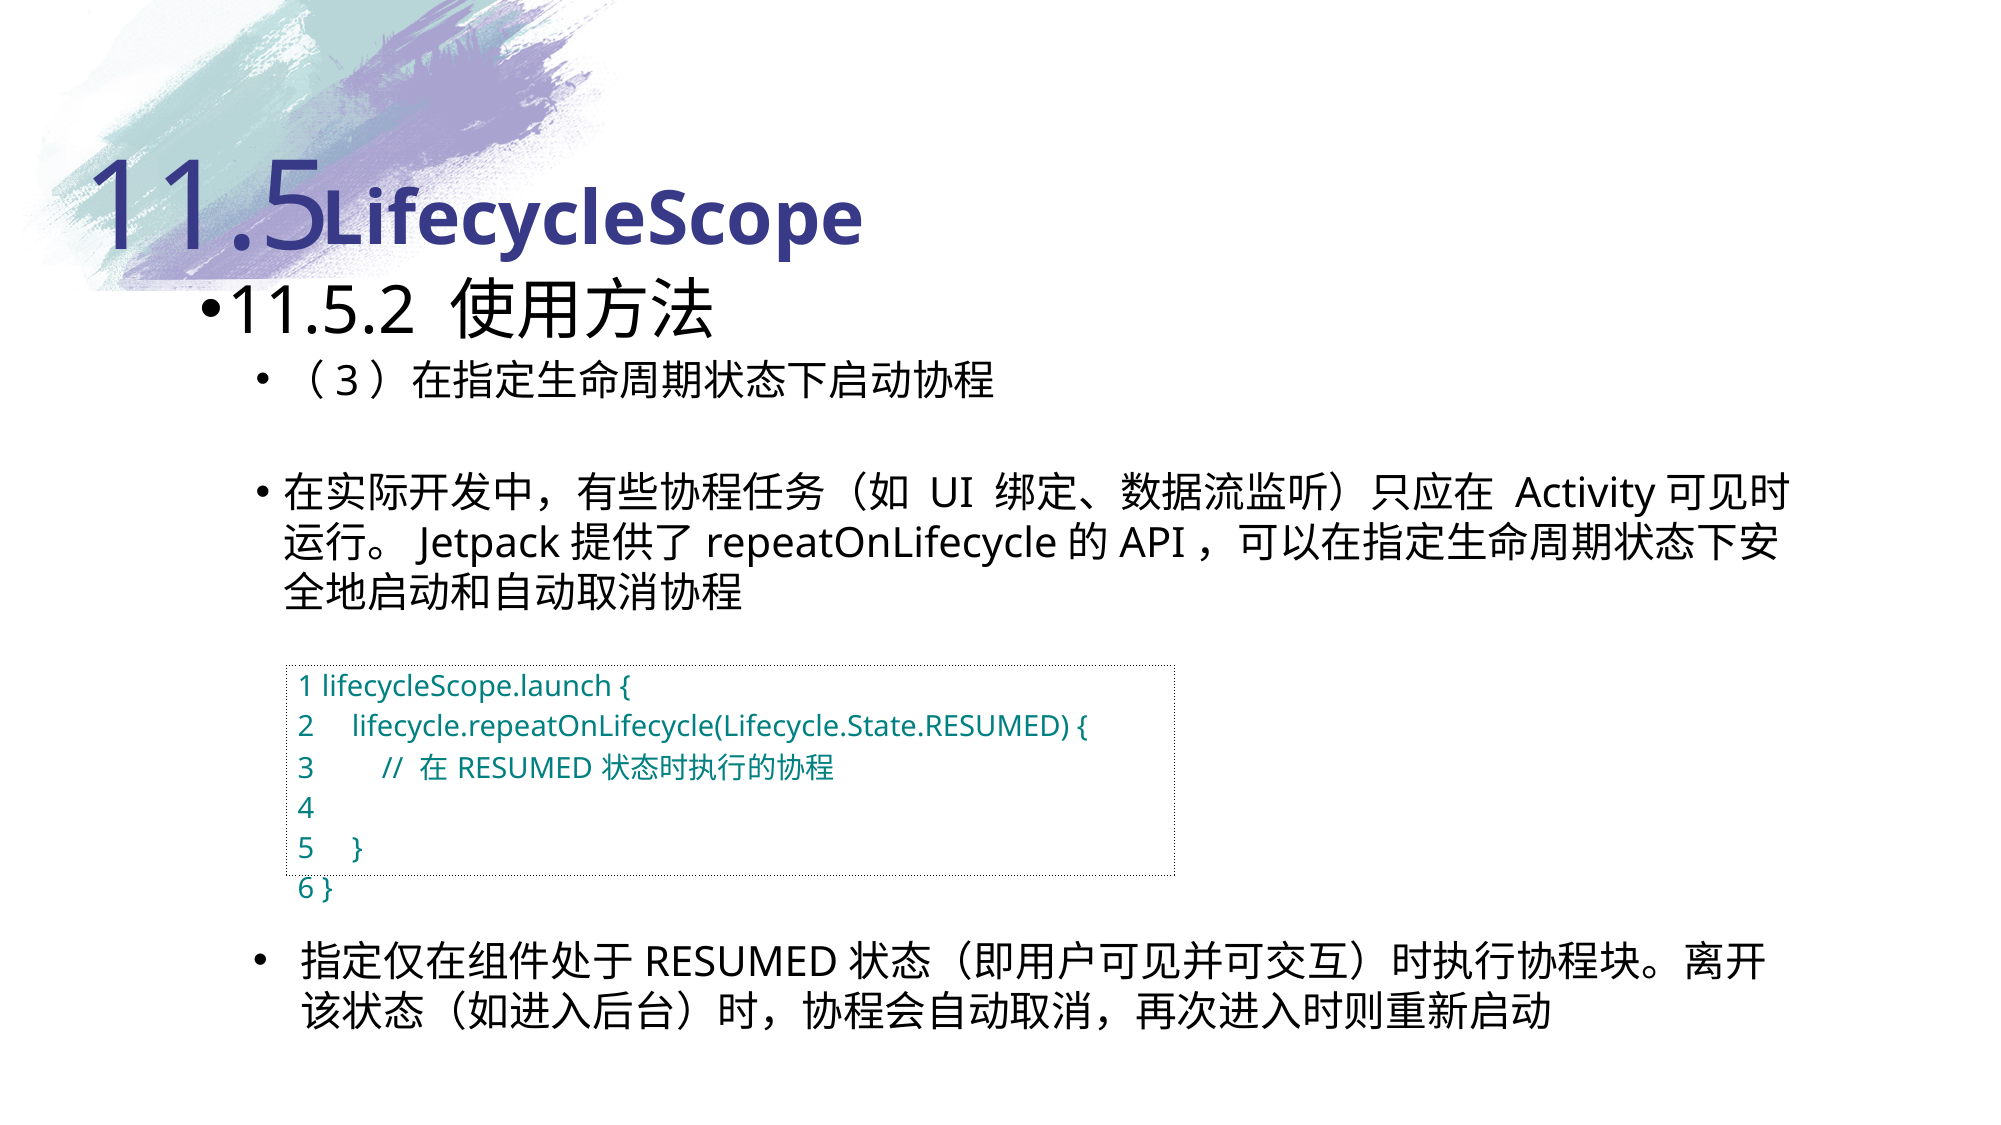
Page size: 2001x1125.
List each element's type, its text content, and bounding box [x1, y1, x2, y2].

text_box 指定仅在组件处于RESUMED状态（即用户可见并可交互）时执行协程块。离开该状态（如进入后台）时，协程会自动取消，再次进入时则重新启动 [238, 927, 1793, 1053]
picture [0, 0, 684, 291]
text_box LifecycleScope [684, 162, 1033, 268]
table_header lifecycleScope.launch { lifecycle.repeatOnLifecycle(Lifecycle.State.RESUMED) { // 在RESUMED状态时执行的协程 } } [287, 665, 1174, 875]
text_box 11.5.2 使用方法 （3）在指定生命周期状态下启动协程 在实际开发中，有些协程任务（如 UI 绑定、数据流监听）只应在 Activity可见时运行。Jetpack提供了repeatOnLifecycle的API，可以在指定生命周期状态下安全地启动和自动取消协程 [143, 297, 1806, 630]
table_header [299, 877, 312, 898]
